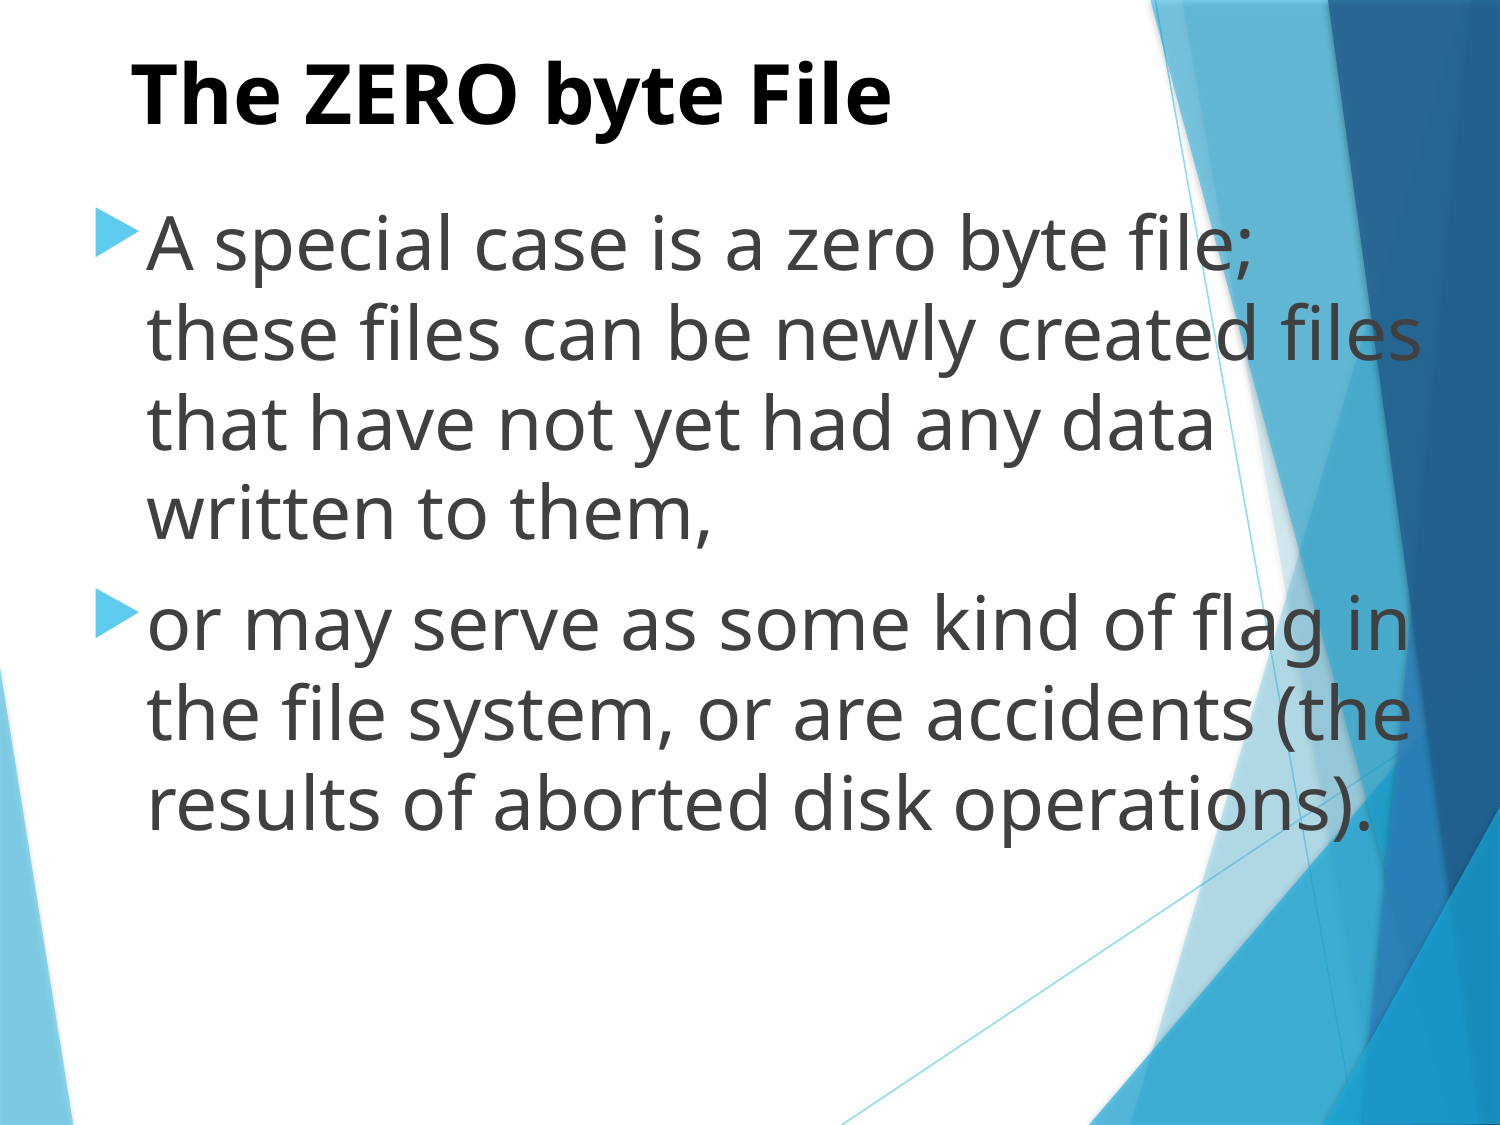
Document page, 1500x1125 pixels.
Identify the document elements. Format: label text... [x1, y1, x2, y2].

list A special case is a zero byte file; these files can be newly created files that have not yet had any data written to them, or may serve as some kind of flag in the file system, or are accidents (the results of aborted disk operations). [75, 187, 1463, 425]
text_box The ZERO byte File [116, 33, 909, 149]
